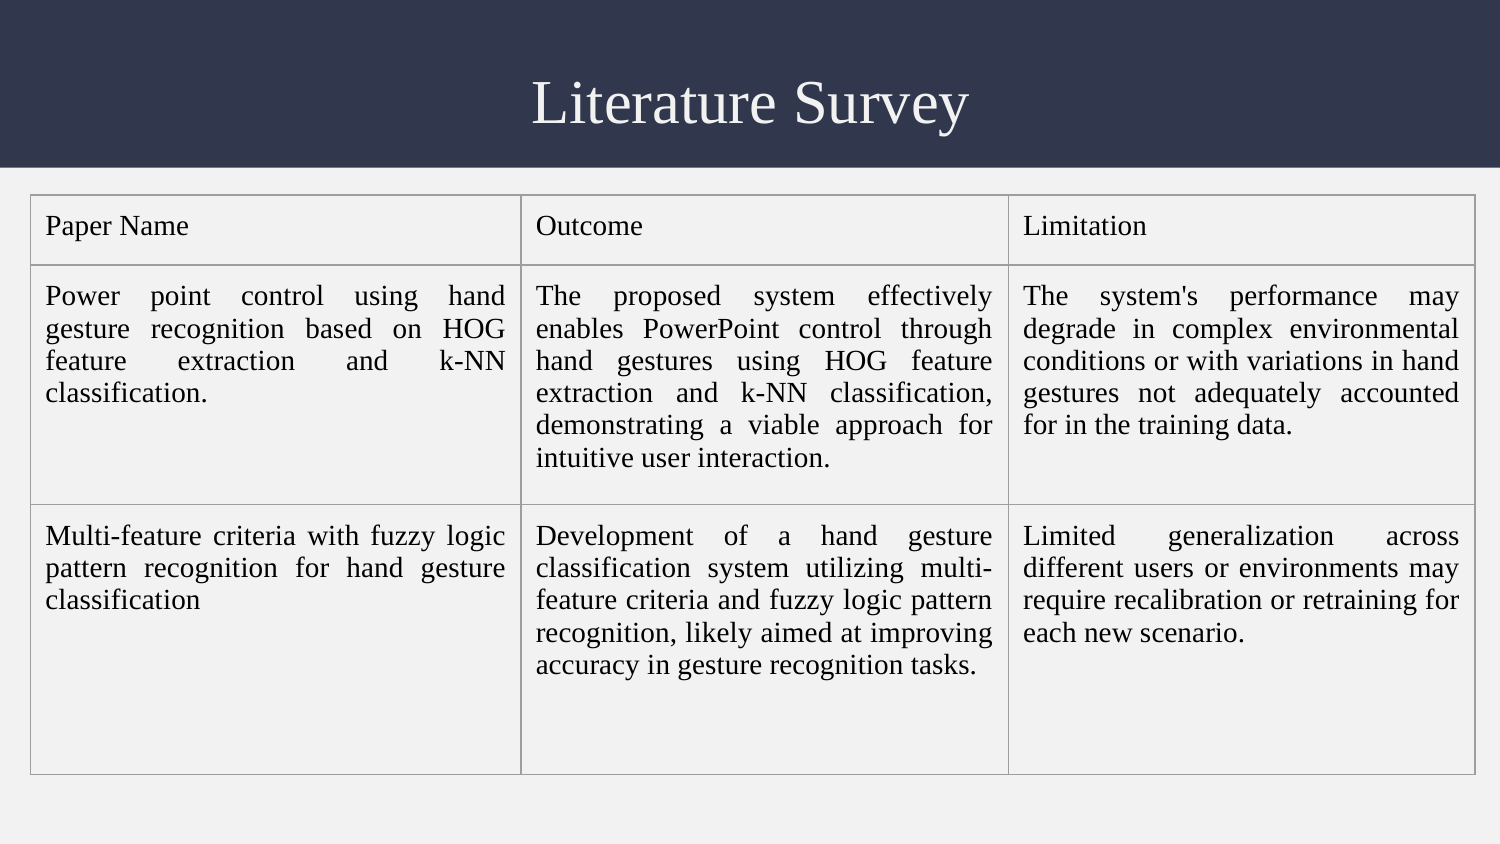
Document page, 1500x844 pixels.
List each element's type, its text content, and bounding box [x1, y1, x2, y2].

table_cell The proposed system effectively enables PowerPoint control through hand gestures using HOG feature extraction and k-NN classification, demonstrating a viable approach for intuitive user interaction. [522, 266, 1008, 504]
title Literature Survey [267, 60, 1233, 194]
text_box [1476, 194, 1480, 266]
table_cell Multi-feature criteria with fuzzy logic pattern recognition for hand gesture classification [31, 505, 520, 774]
table_cell Power point control using hand gesture recognition based on HOG feature extraction and k-NN classification. [31, 266, 520, 504]
table_cell Limited generalization across different users or environments may require recalibration or retraining for each new scenario. [1009, 505, 1474, 774]
table_header Limitation [1009, 196, 1474, 264]
table_header Outcome [522, 196, 1008, 264]
table_cell The system's performance may degrade in complex environmental conditions or with variations in hand gestures not adequately accounted for in the training data. [1009, 266, 1474, 504]
table_cell Development of a hand gesture classification system utilizing multi-feature criteria and fuzzy logic pattern recognition, likely aimed at improving accuracy in gesture recognition tasks. [522, 505, 1008, 774]
table_header Paper Name [31, 196, 520, 264]
text_box [23, 194, 30, 266]
